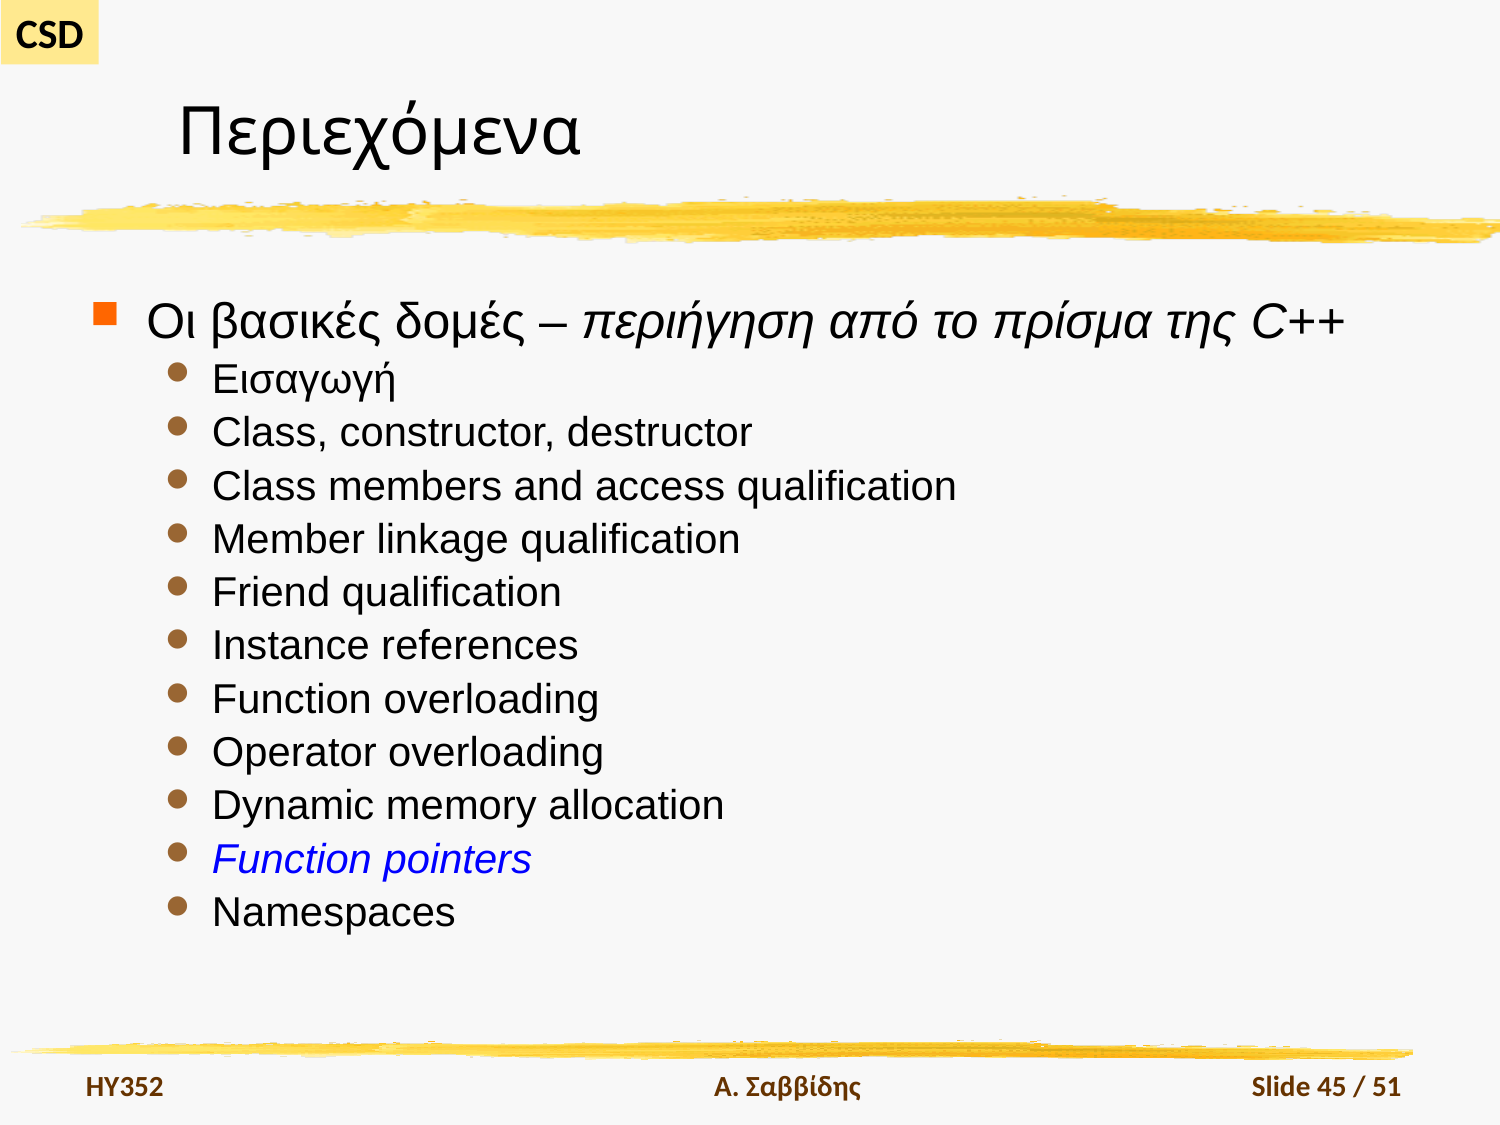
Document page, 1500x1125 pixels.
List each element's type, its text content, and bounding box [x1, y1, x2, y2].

picture [400, 1037, 549, 1064]
slide_number Slide 45 / 51 [1104, 1034, 1417, 1110]
list Οι βασικές δομές – περιήγηση από το πρίσμα της C++ Εισαγωγή Class, constructor, destructor Class members and access qualification Member linkage qualification Friend qualification Instance references Function overloading Operator overloading Dynamic memory allocation Function pointers Namespaces [75, 287, 1438, 1013]
title Περιεχόμενα [162, 24, 1500, 175]
picture [1025, 1037, 1104, 1064]
footer Α. Σαββίδης [549, 1034, 1025, 1110]
slide_number HY352 [70, 1034, 400, 1110]
picture [11, 1037, 70, 1064]
picture [21, 190, 1500, 254]
